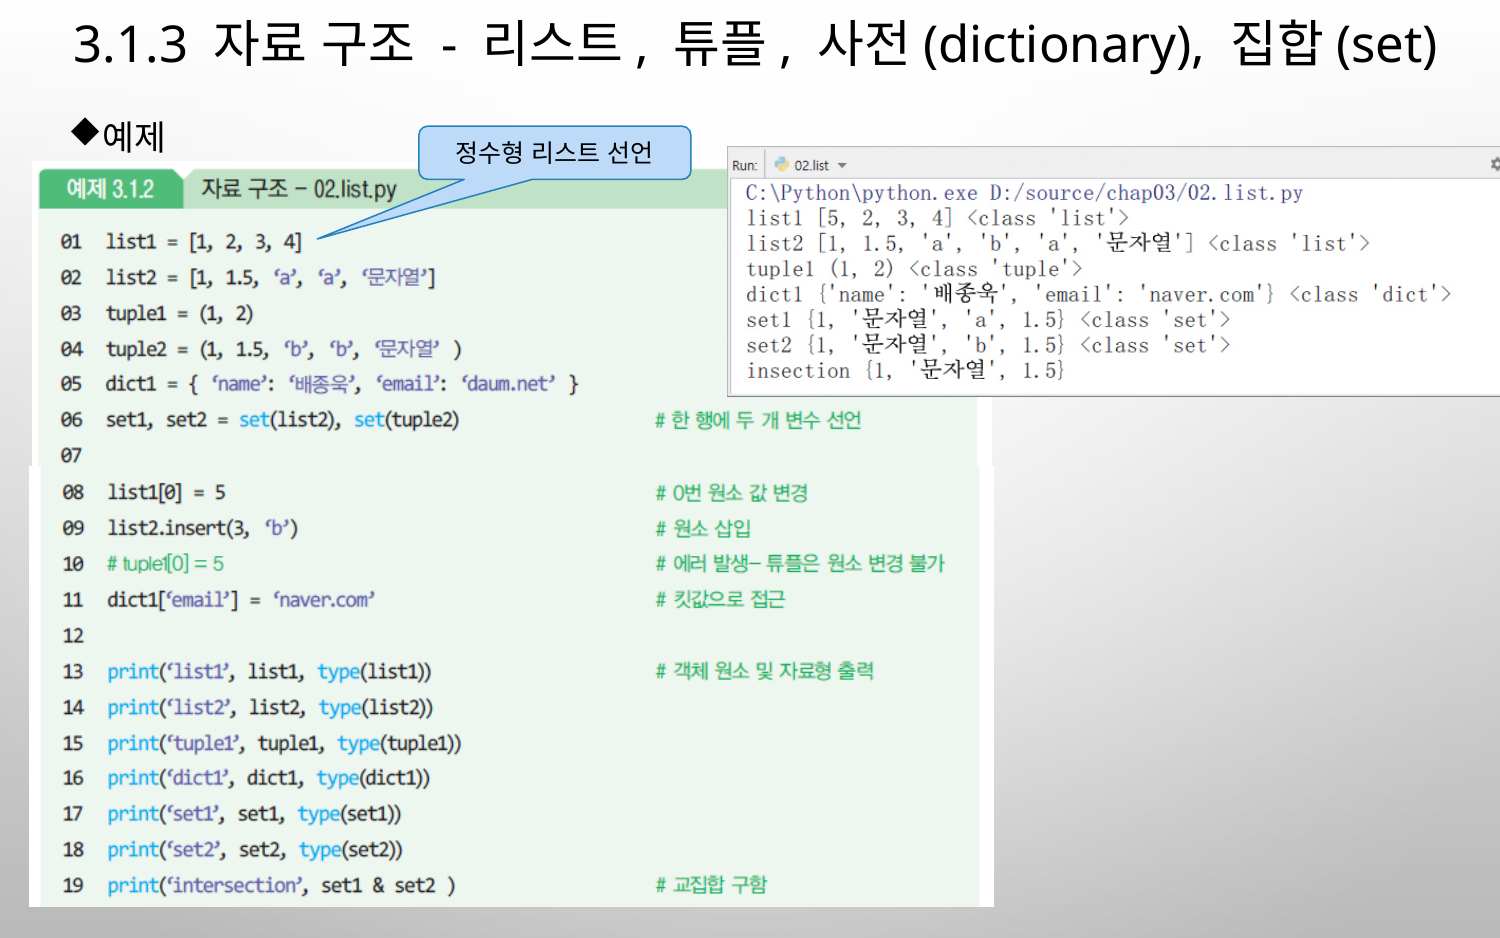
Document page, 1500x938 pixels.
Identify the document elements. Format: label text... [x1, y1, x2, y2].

list 예제 [53, 100, 1459, 159]
text_box 정수형 리스트 선언 [418, 125, 692, 159]
picture [0, 0, 1500, 938]
list 예제 [53, 405, 1459, 924]
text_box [29, 161, 995, 907]
title 3.1.3 자료 구조 - 리스트, 튜플, 사전(dictionary), 집합(set) [53, 3, 1459, 89]
